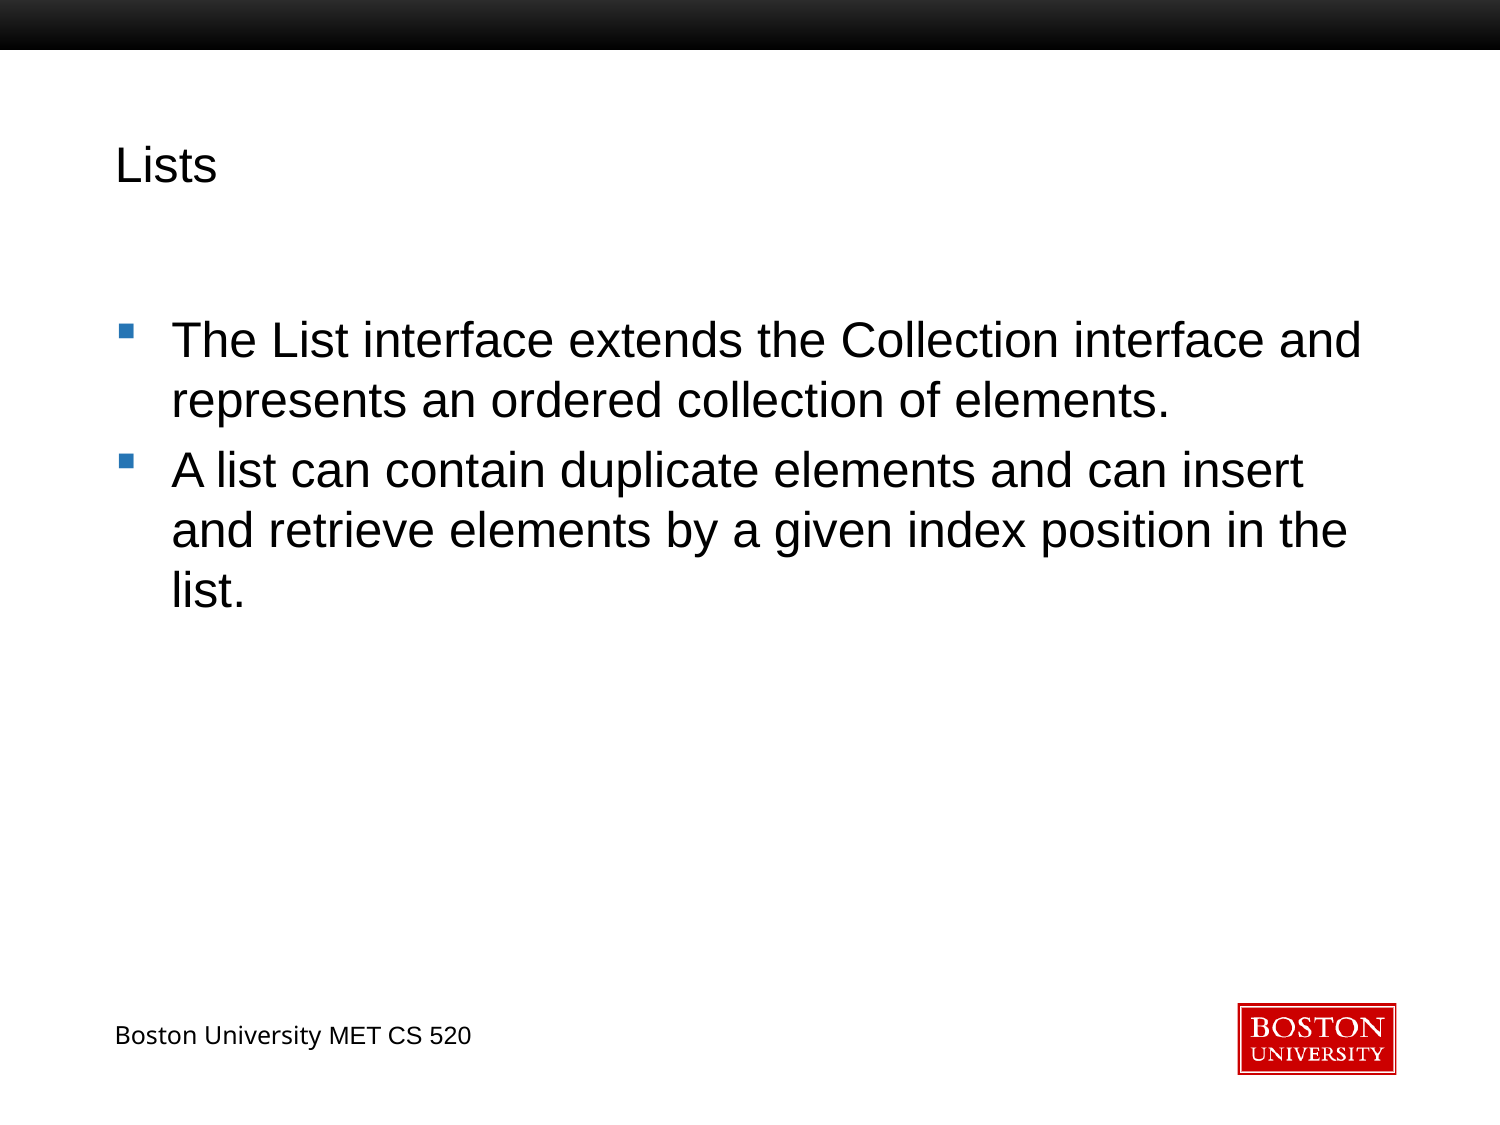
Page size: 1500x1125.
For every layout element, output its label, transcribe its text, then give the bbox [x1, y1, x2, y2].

title Lists [99, 125, 1400, 238]
list The List interface extends the Collection interface and represents an ordered collection of elements. A list can contain duplicate elements and can insert and retrieve elements by a given index position in the list. [99, 299, 1400, 938]
